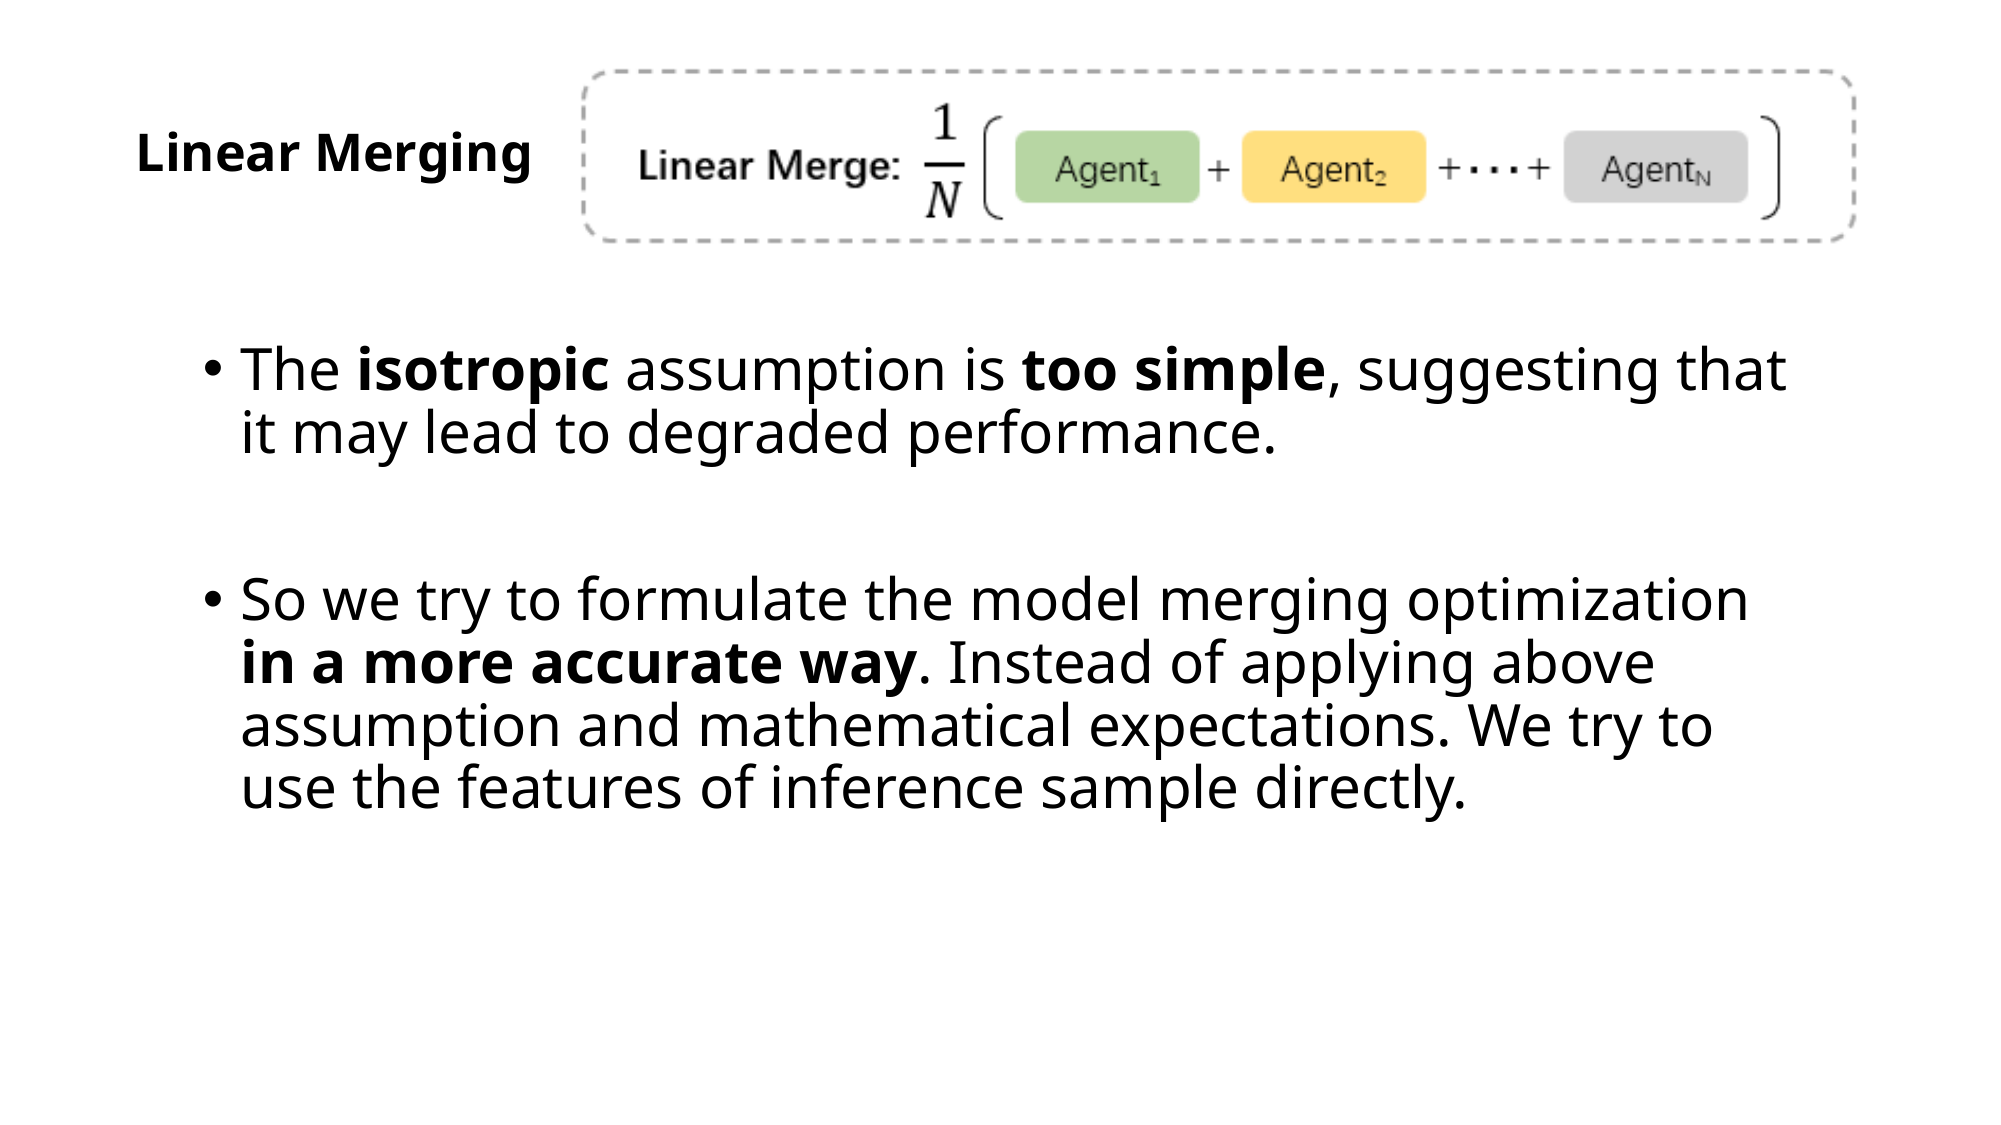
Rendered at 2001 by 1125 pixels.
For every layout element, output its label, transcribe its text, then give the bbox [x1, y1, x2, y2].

text_box Linear Merging [120, 111, 548, 189]
picture [555, 55, 1863, 251]
text_box The isotropic assumption is too simple, suggesting that it may lead to degraded performance. So we try to formulate the model merging optimization in a more accurate way. Instead of applying above assumption and mathematical expectations. We try to use the features of inference sample directly. [187, 332, 1812, 1047]
